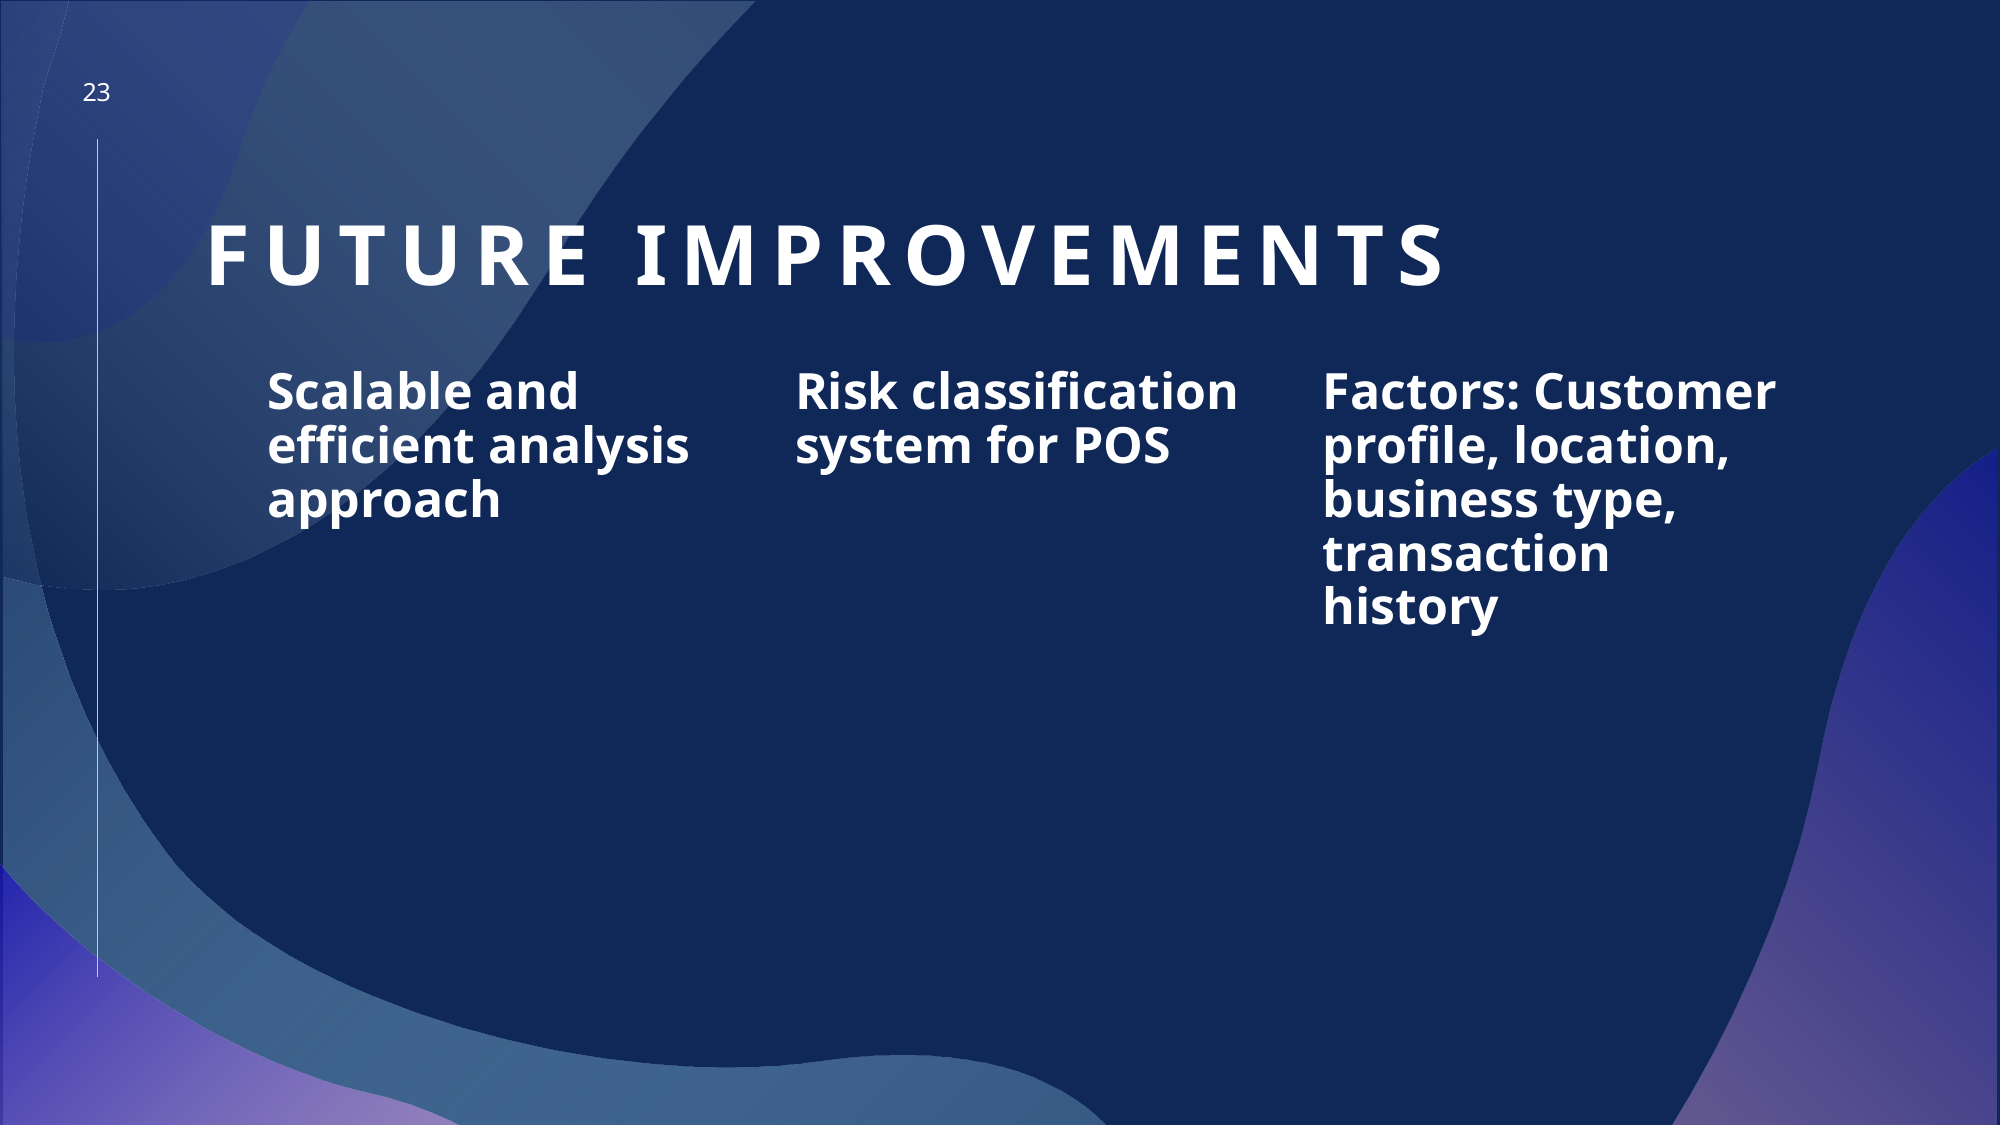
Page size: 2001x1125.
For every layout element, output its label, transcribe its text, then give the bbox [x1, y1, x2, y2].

list Risk classification system for POS [780, 358, 1265, 440]
list Factors: Customer profile, location, business type, transaction history [1308, 358, 1793, 440]
list Scalable and efficient analysis approach [251, 358, 737, 440]
title Future Improvements [189, 135, 1890, 311]
slide_number 23 [53, 67, 140, 119]
